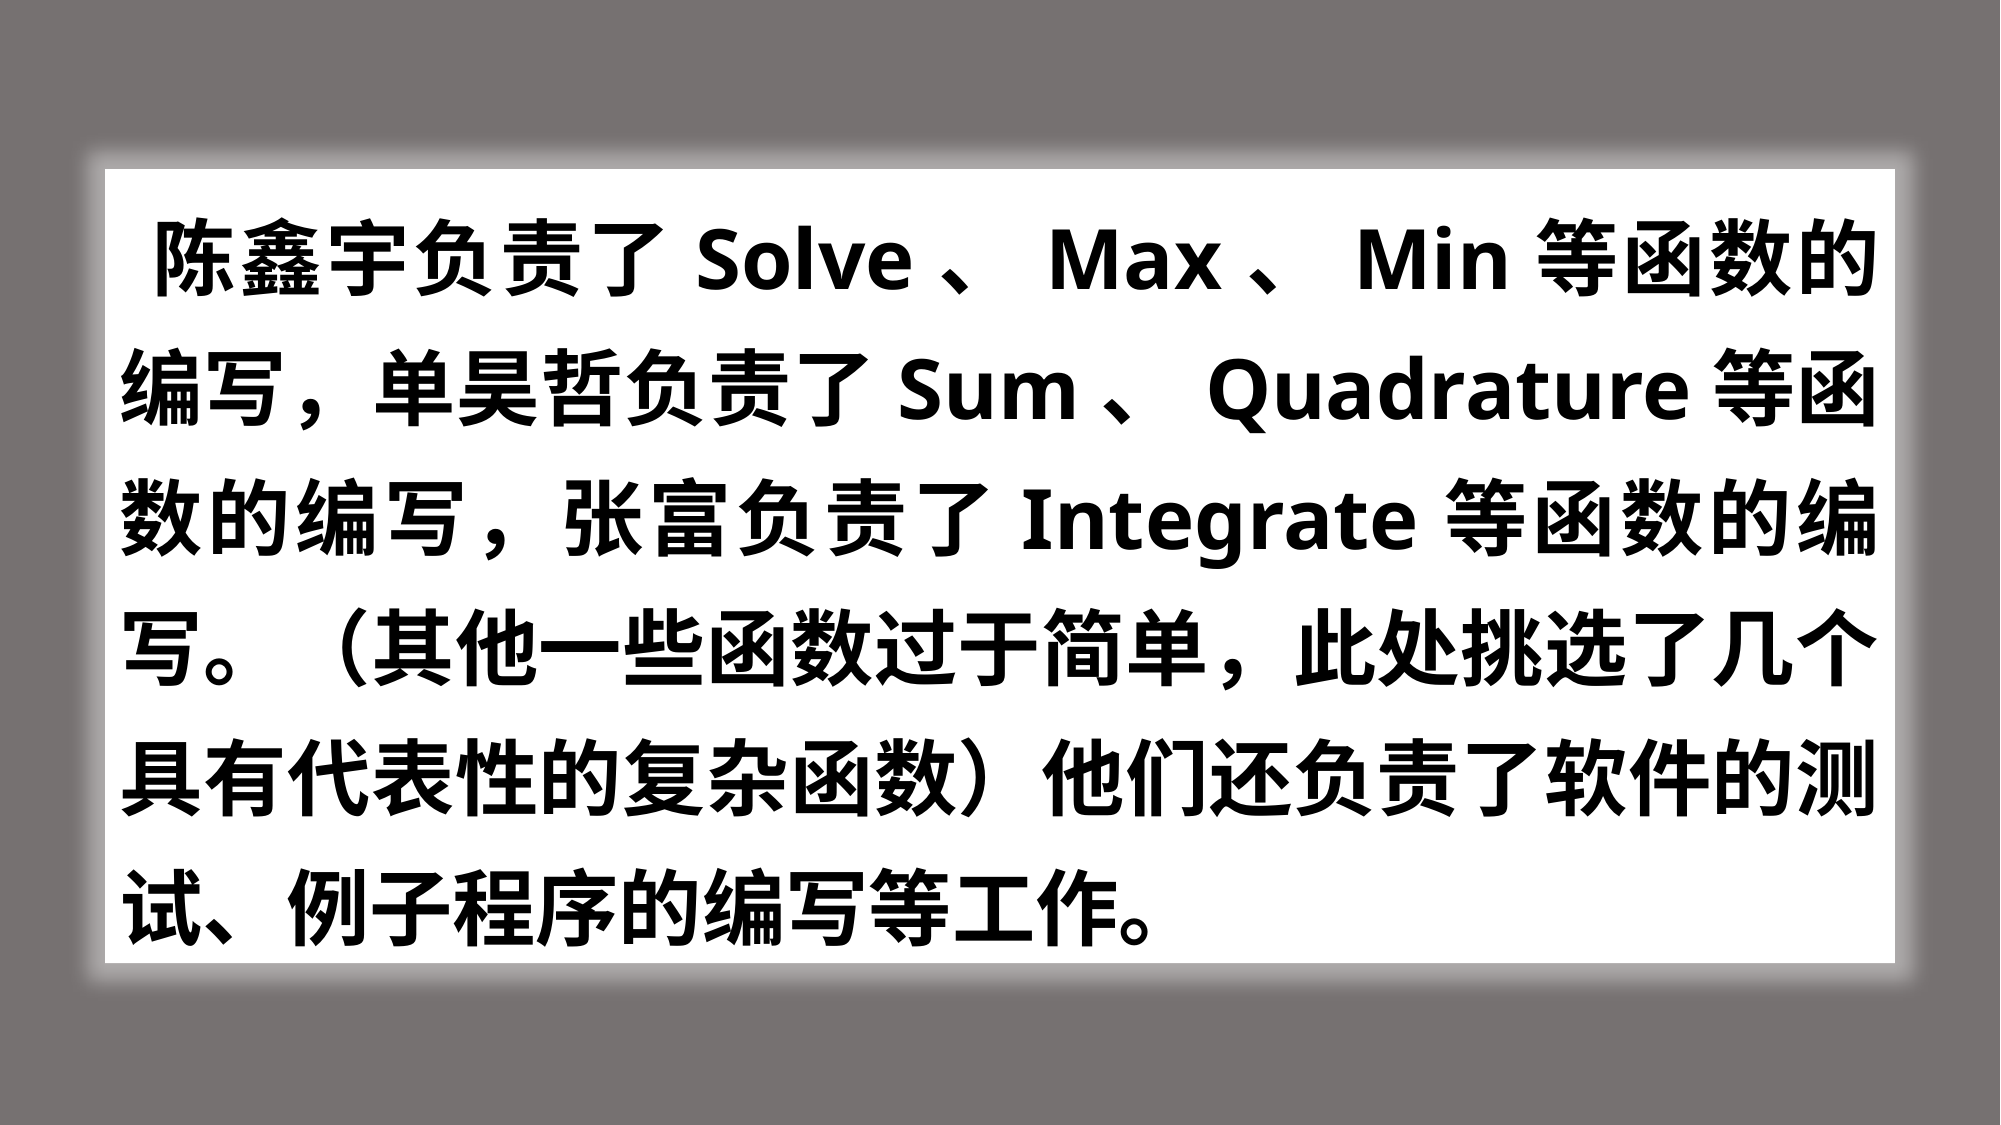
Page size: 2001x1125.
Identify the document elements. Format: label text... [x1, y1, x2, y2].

text_box 陈鑫宇负责了Solve、Max、Min等函数的编写，单昊哲负责了Sum、Quadrature等函数的编写，张富负责了Integrate等函数的编写。（其他一些函数过于简单，此处挑选了几个具有代表性的复杂函数）他们还负责了软件的测试、例子程序的编写等工作。 [105, 169, 1895, 964]
